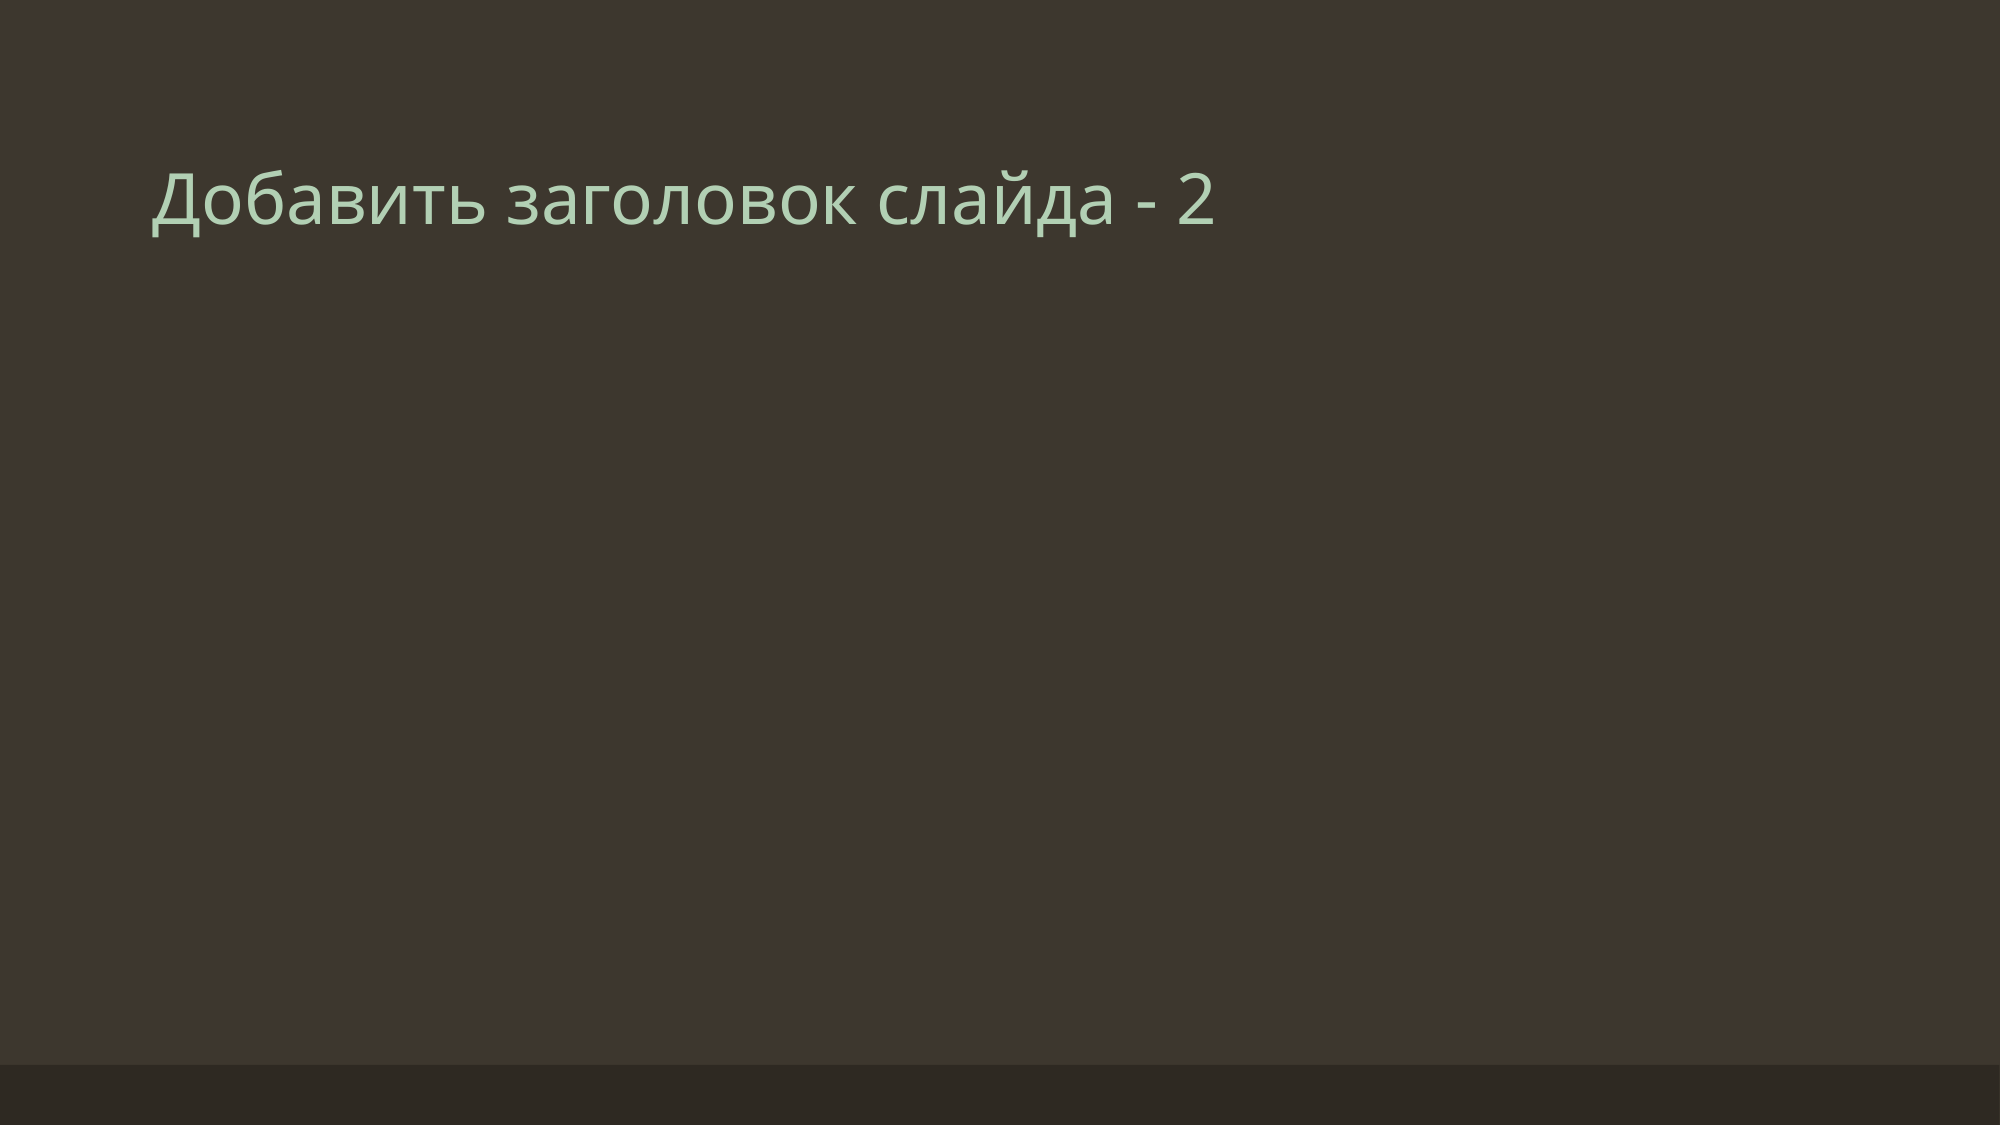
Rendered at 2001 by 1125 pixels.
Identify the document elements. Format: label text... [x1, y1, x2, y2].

title Добавить заголовок слайда - 2 [137, 59, 1863, 248]
